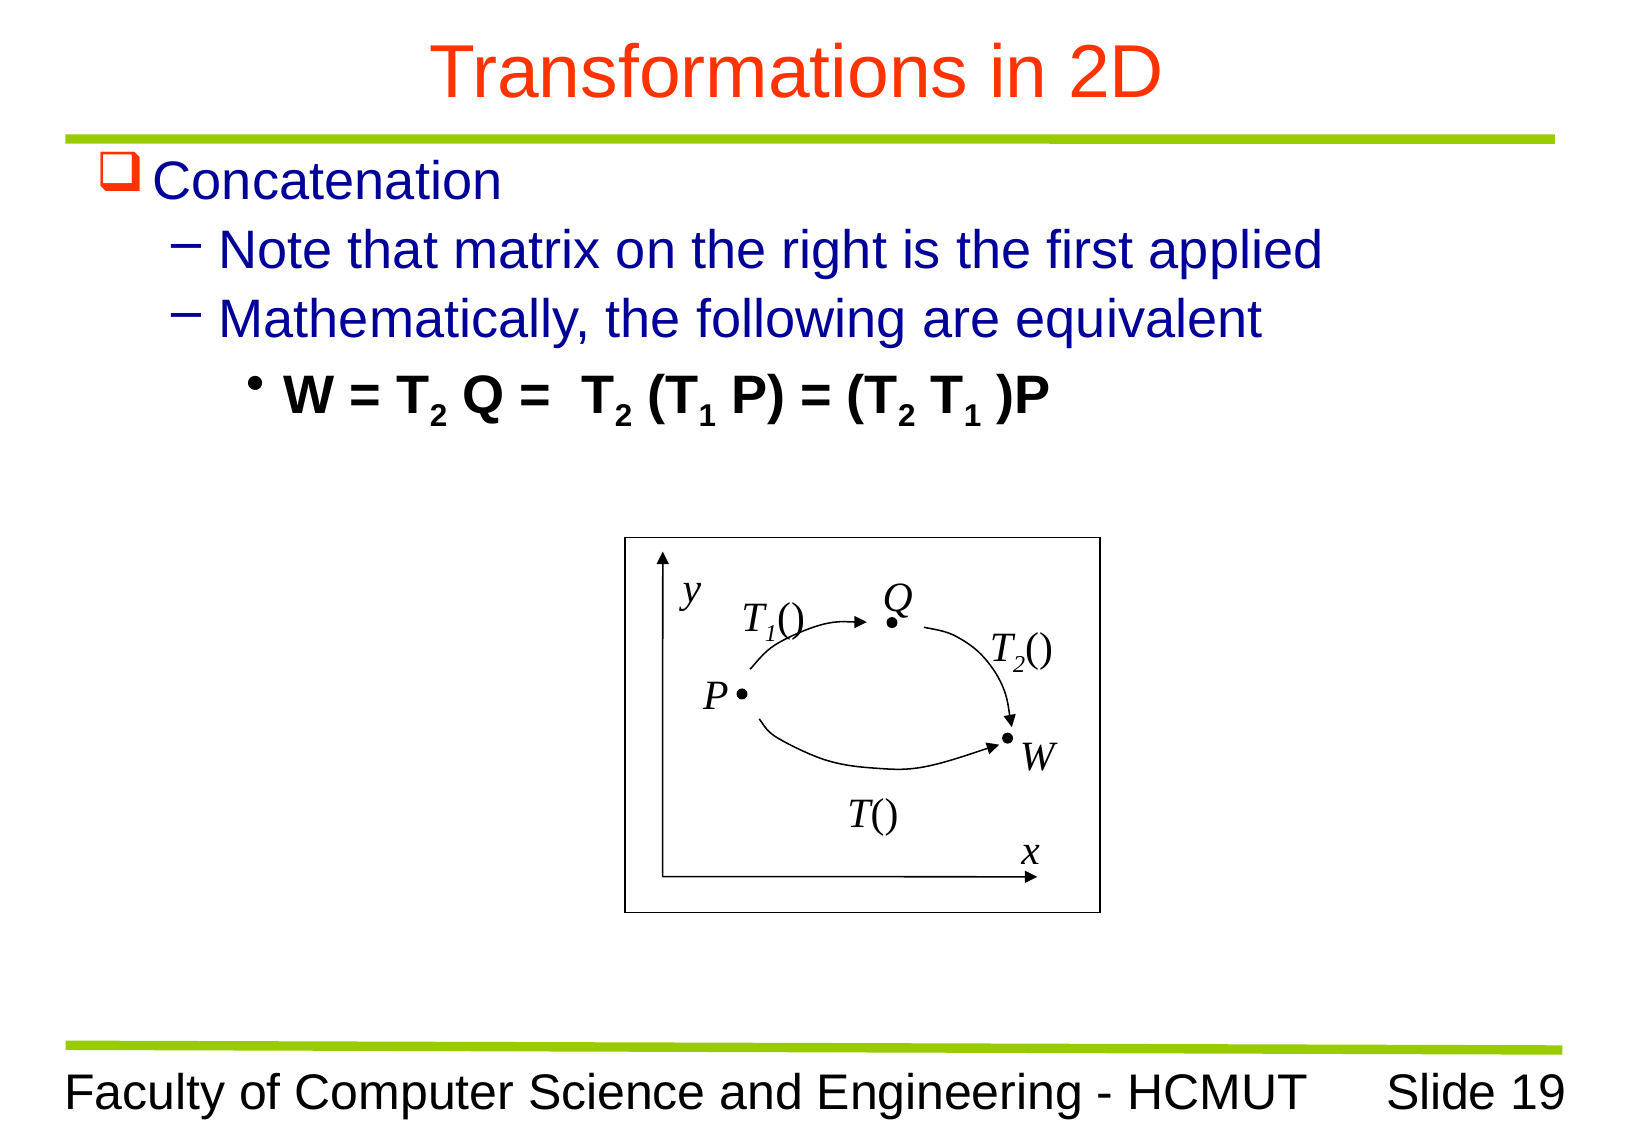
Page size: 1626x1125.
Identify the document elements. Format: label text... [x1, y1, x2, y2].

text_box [624, 537, 1101, 913]
title Transformations in 2D [50, 15, 1544, 121]
list Concatenation Note that matrix on the right is the first applied Mathematically, the following are equivalent W = T2 Q = T2 (T1 P) = (T2 T1 )P [81, 144, 1544, 513]
